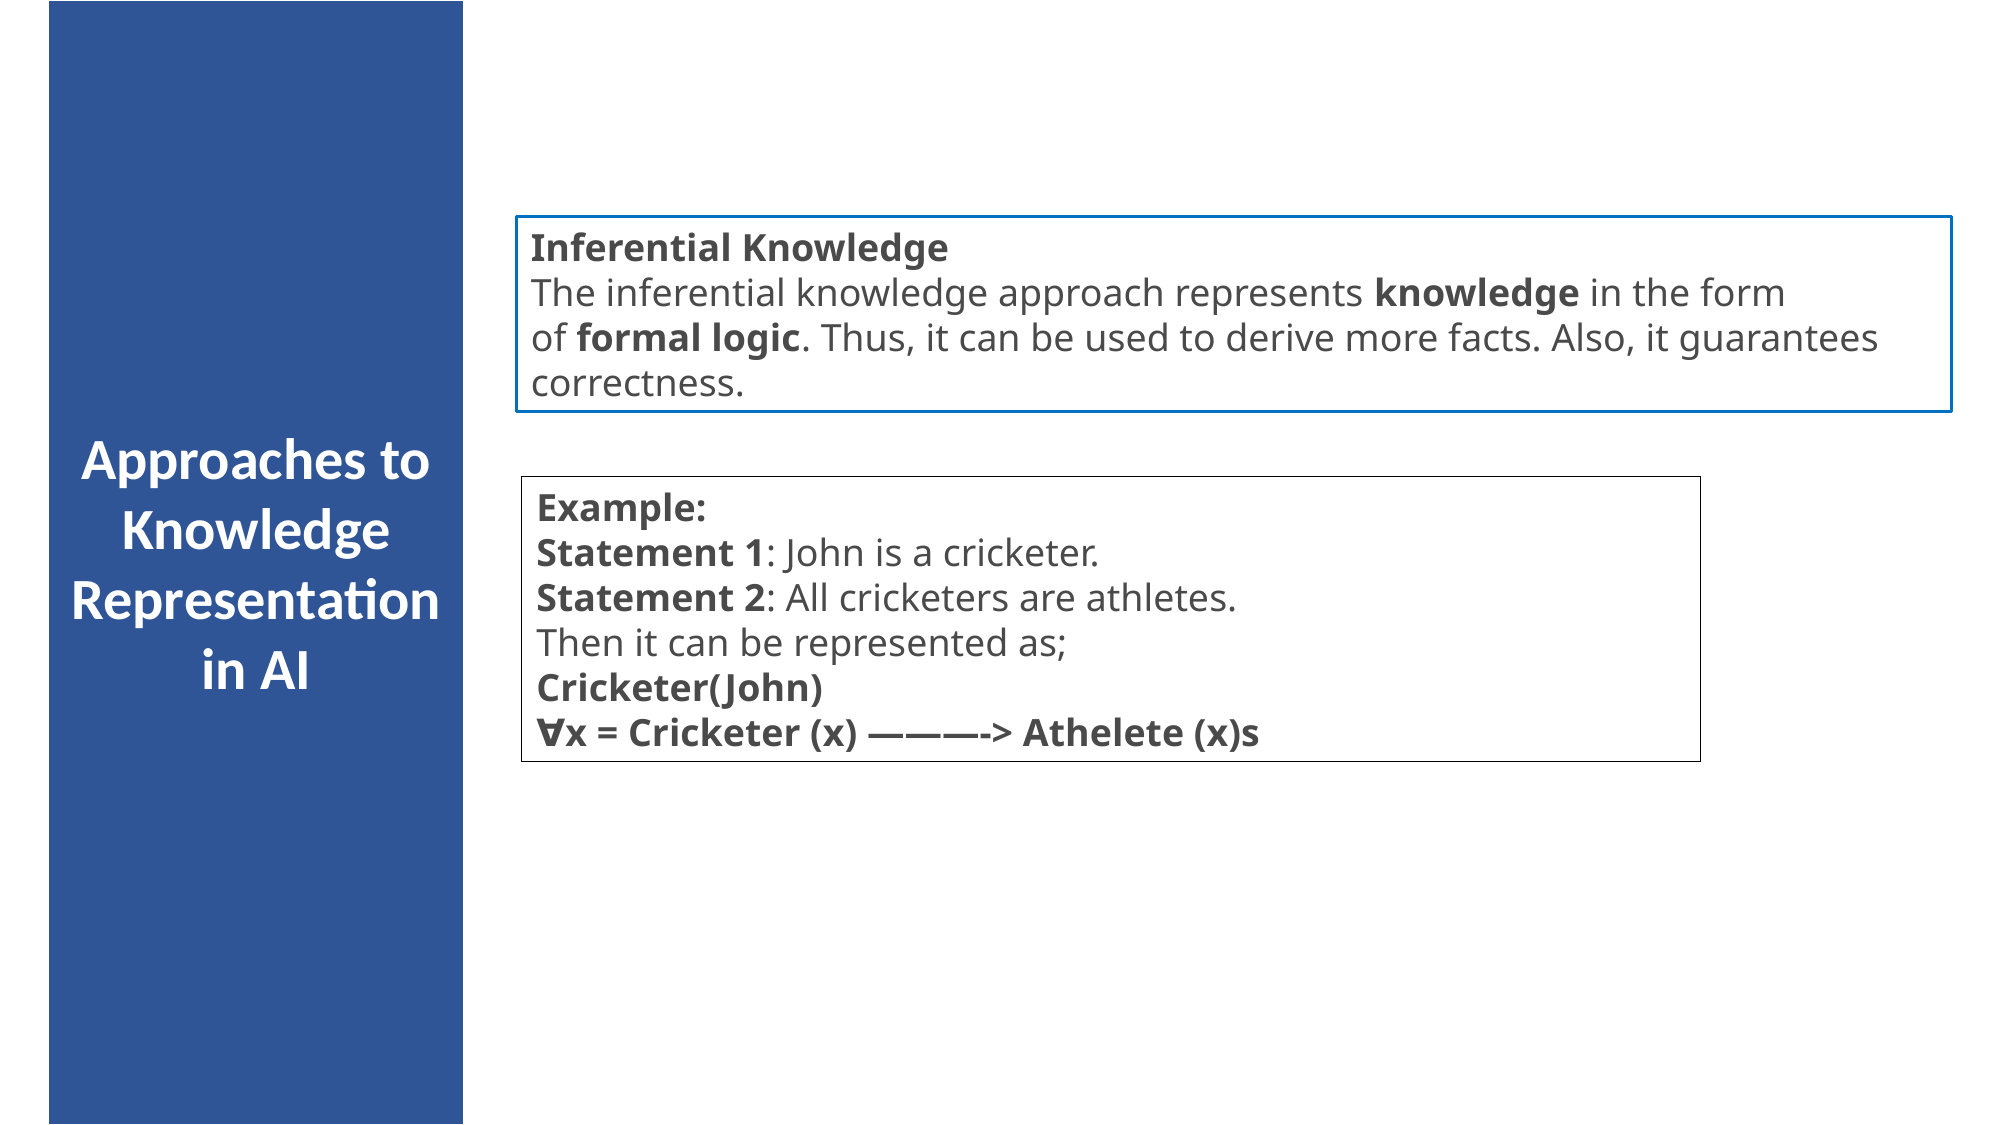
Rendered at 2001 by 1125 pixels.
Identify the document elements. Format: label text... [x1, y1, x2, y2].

text_box Inferential Knowledge The inferential knowledge approach represents knowledge in the form of formal logic. Thus, it can be used to derive more facts. Also, it guarantees correctness. [516, 216, 1952, 412]
text_box Approaches to Knowledge Representation in AI [48, 413, 464, 709]
text_box [47, 0, 465, 1125]
text_box Example: Statement 1: John is a cricketer. Statement 2: All cricketers are athletes. Then it can be represented as; Cricketer(John) ∀x = Cricketer (x) ———-> Athelete (x)s [521, 476, 1701, 762]
